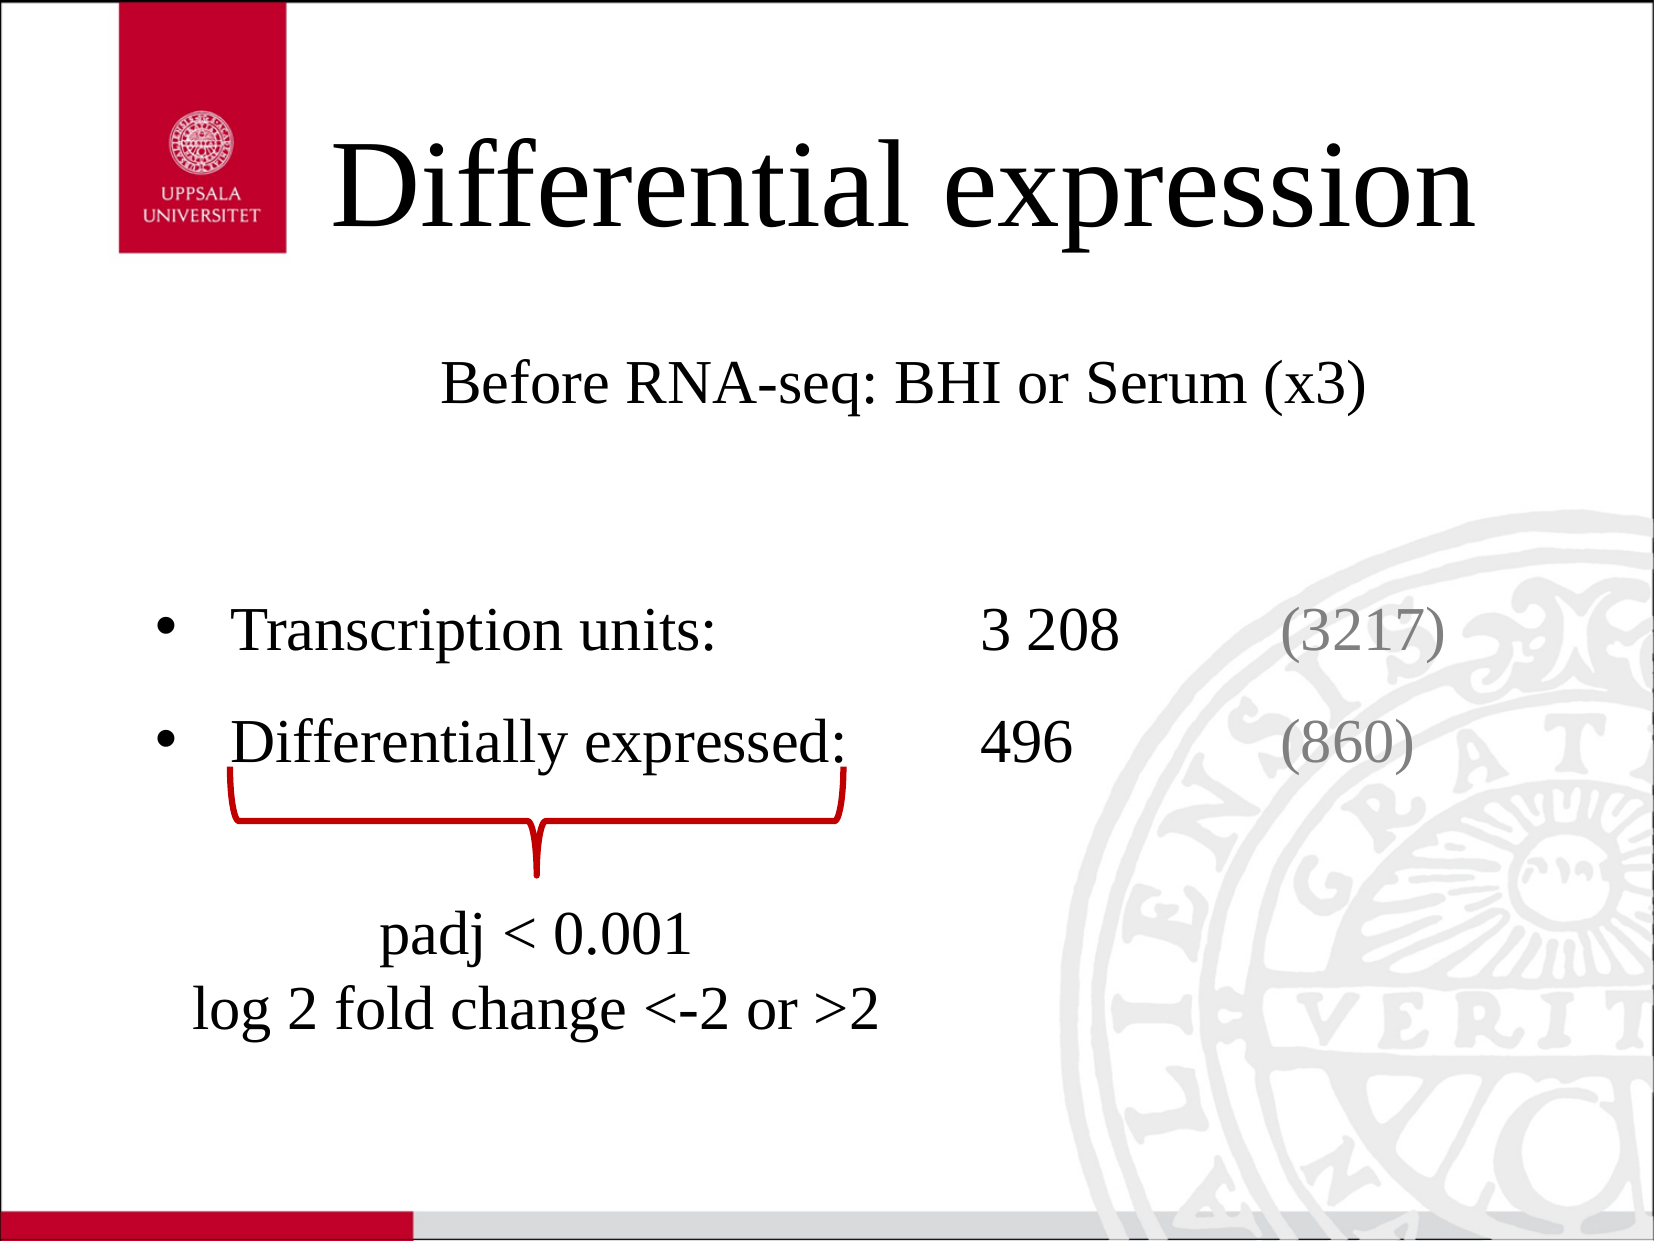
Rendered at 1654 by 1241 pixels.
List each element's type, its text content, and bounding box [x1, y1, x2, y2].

text_box Before RNA-seq: BHI or Serum (x3) [425, 333, 1384, 424]
text_box Transcription units: 3 208 (3217) Differentially expressed: 496 (860) [140, 543, 1514, 783]
text_box padj < 0.001 log 2 fold change <-2 or >2 [155, 884, 918, 1050]
picture [0, 0, 1654, 1241]
text_box Differential expression [315, 93, 1493, 259]
text_box [229, 766, 844, 876]
